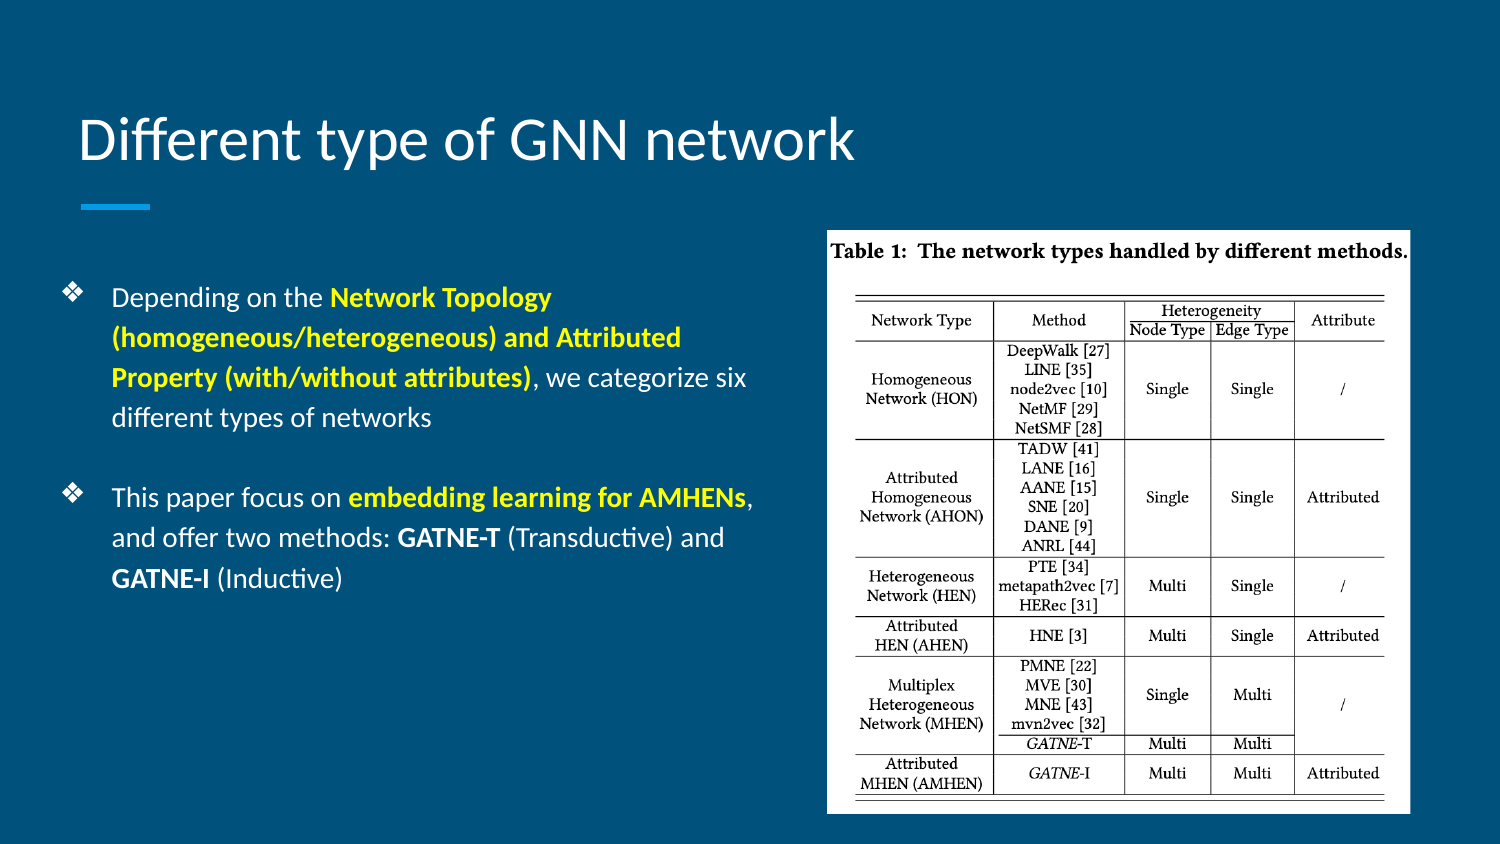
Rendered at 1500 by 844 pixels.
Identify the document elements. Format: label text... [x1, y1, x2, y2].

picture [828, 231, 1410, 813]
title Different type of GNN network [63, 75, 1437, 188]
text_box Depending on the Network Topology (homogeneous/heterogeneous) and Attributed Property (with/without attributes), we categorize six different types of networks This paper focus on embedding learning for AMHENs, and offer two methods: GATNE-T (Transductive) and GATNE-I (Inductive) [21, 257, 775, 656]
